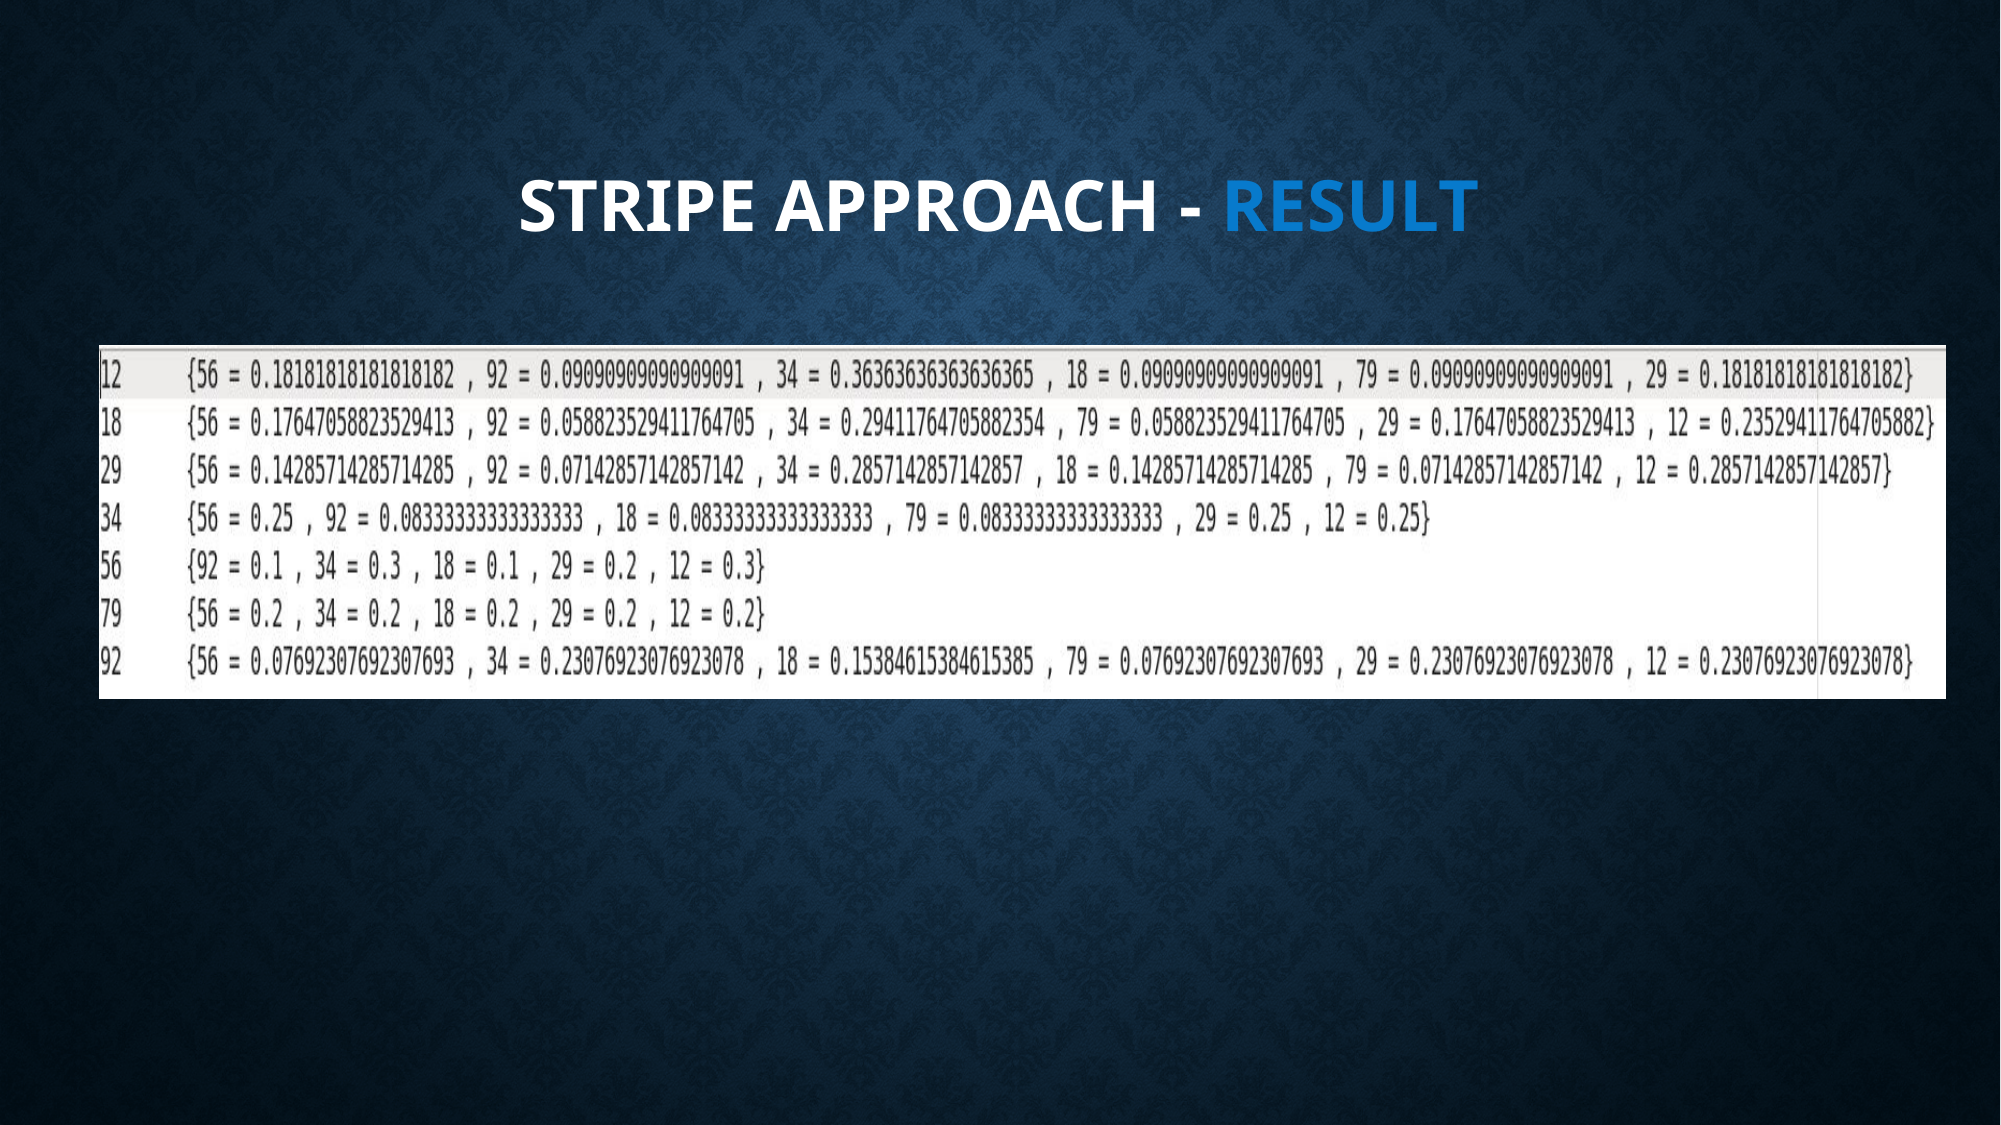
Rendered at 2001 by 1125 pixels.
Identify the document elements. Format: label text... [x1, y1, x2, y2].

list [99, 345, 1946, 700]
title Stripe approach - result [149, 99, 1849, 318]
